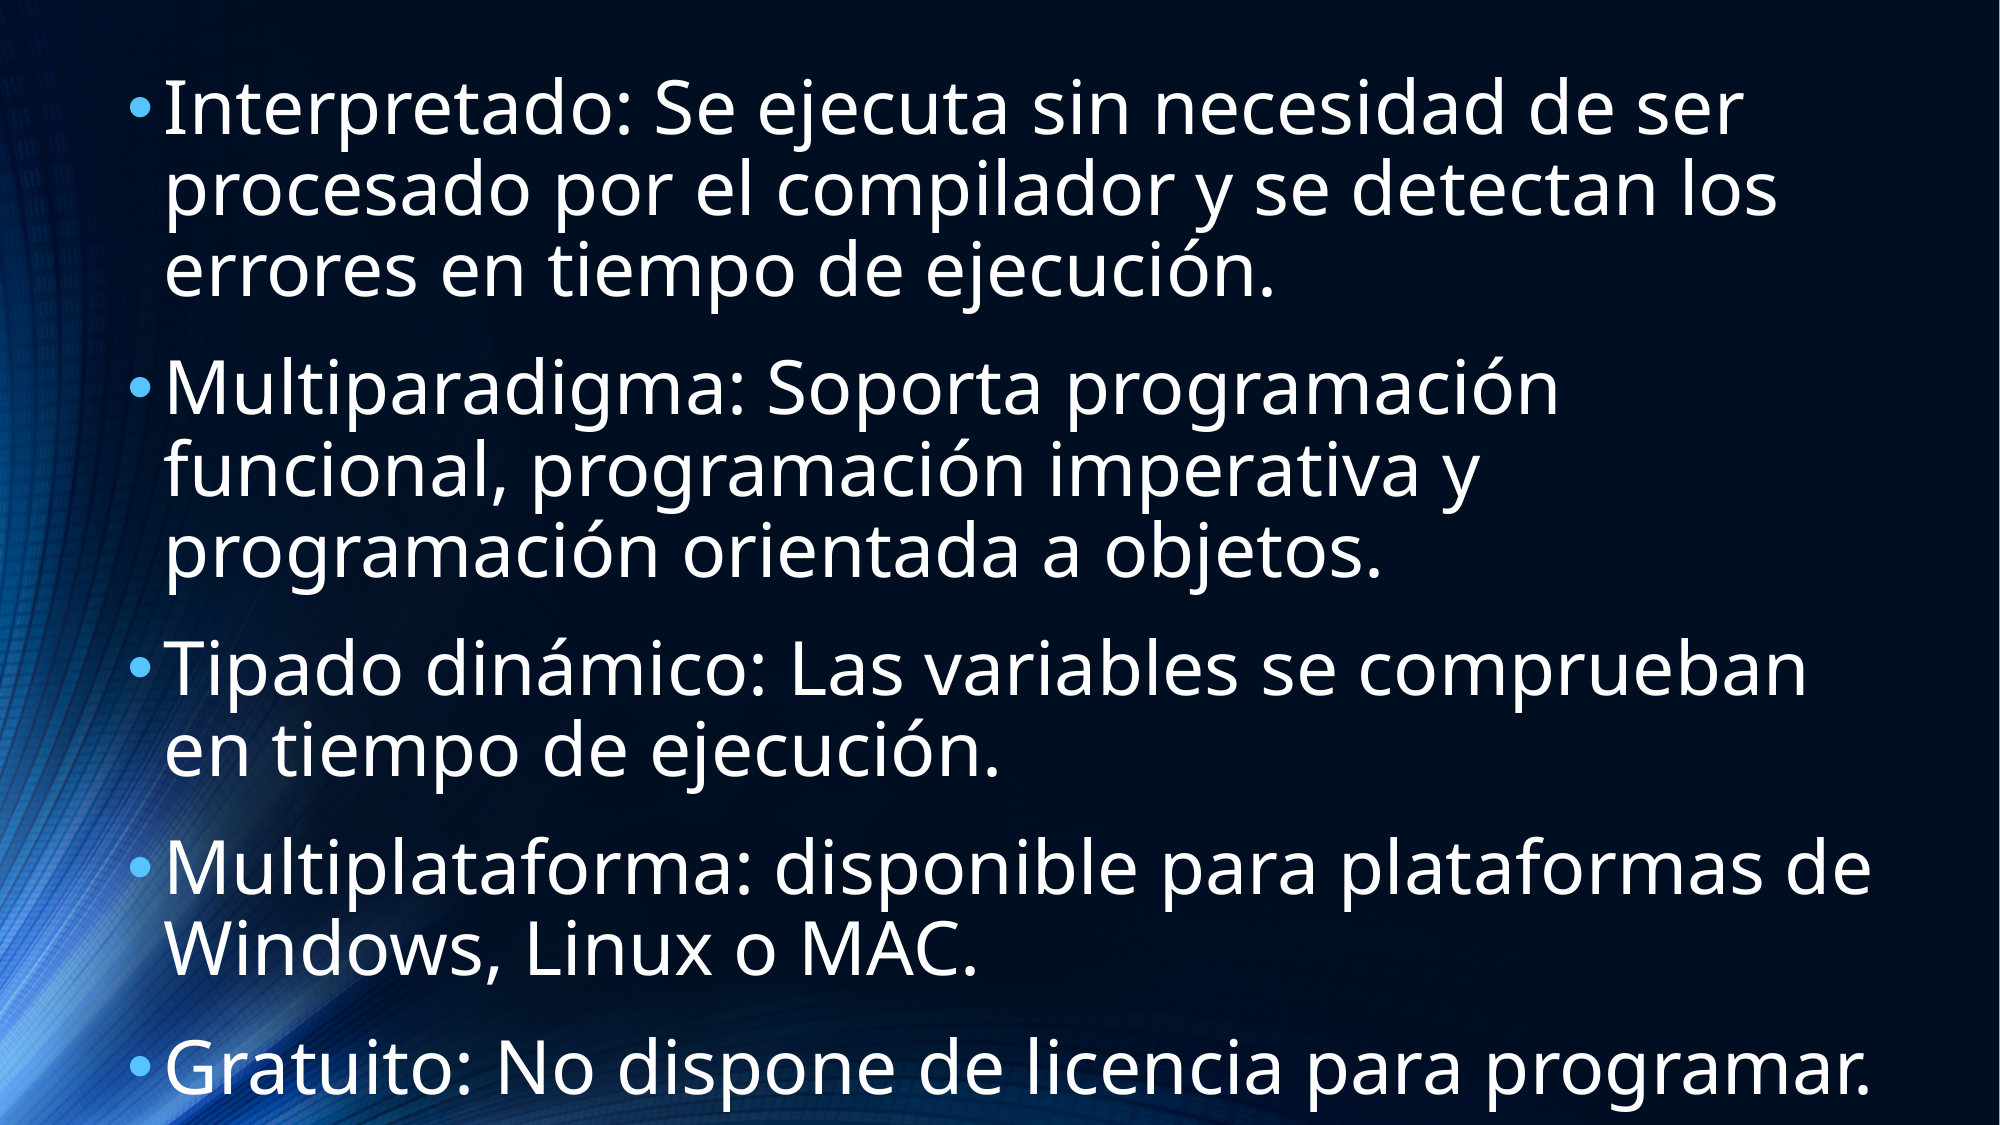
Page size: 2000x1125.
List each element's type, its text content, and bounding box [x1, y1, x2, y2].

list Interpretado: Se ejecuta sin necesidad de ser procesado por el compilador y se detectan los errores en tiempo de ejecución. Multiparadigma: Soporta programación funcional, programación imperativa y programación orientada a objetos. Tipado dinámico: Las variables se comprueban en tiempo de ejecución. Multiplataforma: disponible para plataformas de Windows, Linux o MAC. Gratuito: No dispone de licencia para programar. [112, 62, 1925, 1050]
picture [0, 0, 2000, 1125]
